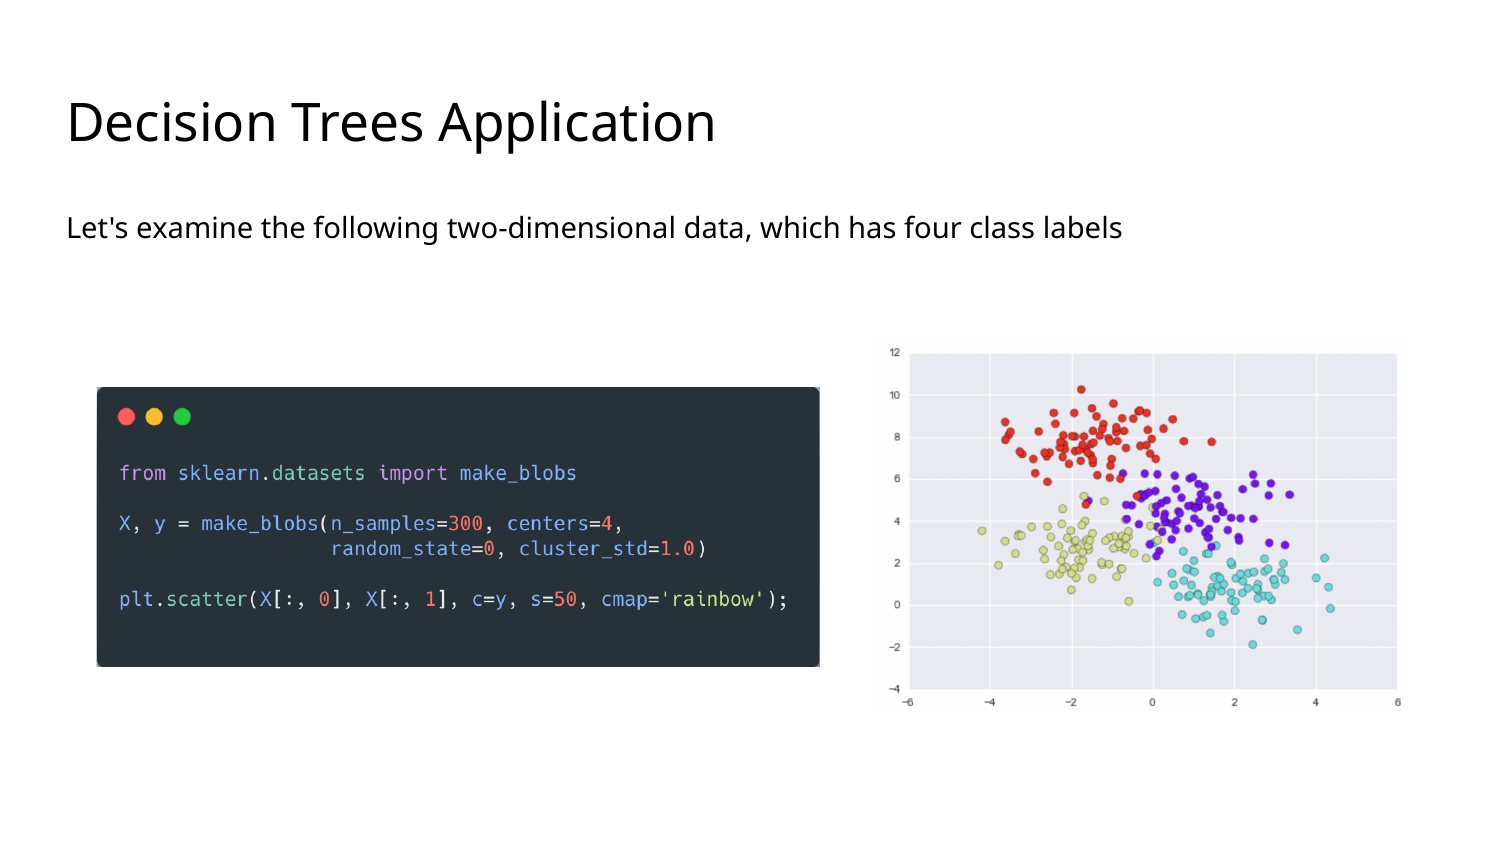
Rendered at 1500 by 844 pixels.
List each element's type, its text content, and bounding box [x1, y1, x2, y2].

picture [873, 338, 1411, 716]
title Decision Trees Application [51, 72, 1449, 167]
list Let's examine the following two-dimensional data, which has four class labels [51, 189, 1428, 750]
picture [95, 387, 820, 667]
